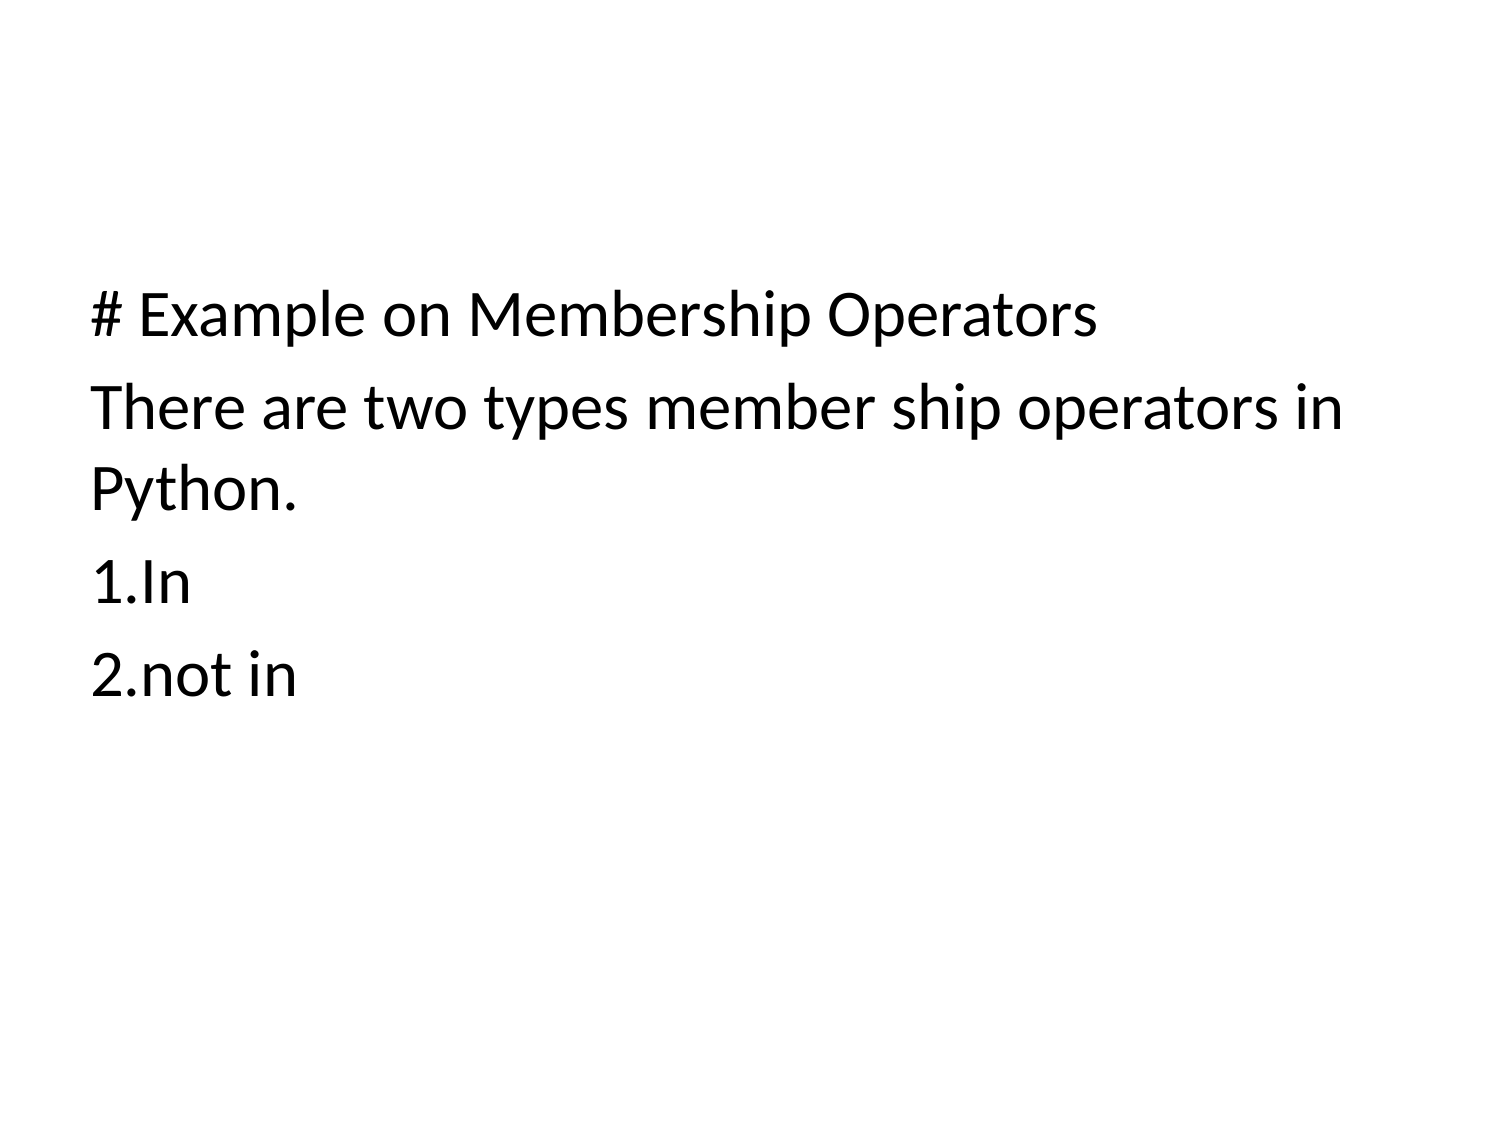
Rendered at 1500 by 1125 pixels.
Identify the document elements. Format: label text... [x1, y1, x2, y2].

list # Example on Membership Operators There are two types member ship operators in Python. 1.In 2.not in [75, 262, 1425, 1005]
